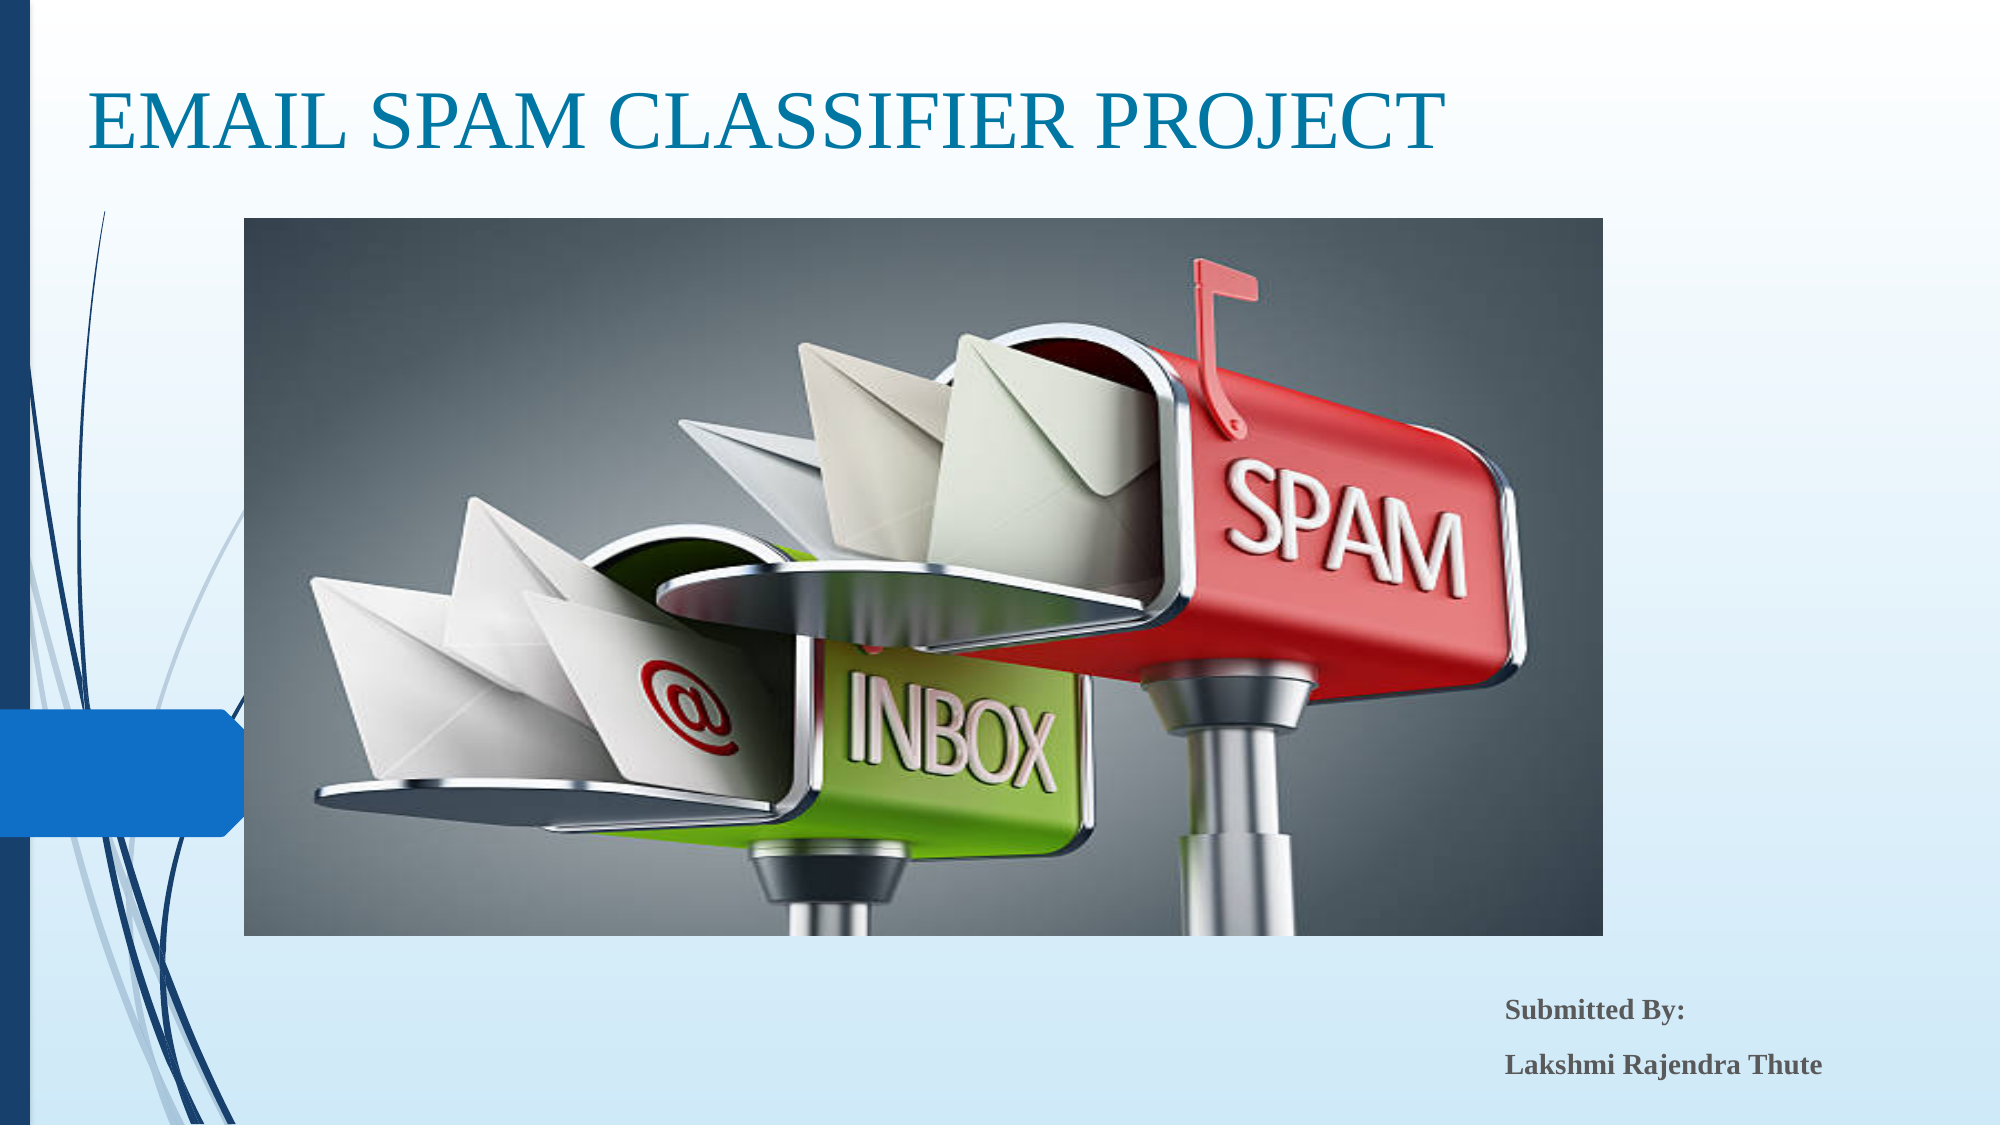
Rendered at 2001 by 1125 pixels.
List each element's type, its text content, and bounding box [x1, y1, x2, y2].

picture [243, 218, 1604, 936]
title EMAIL SPAM CLASSIFIER PROJECT [72, 49, 1755, 173]
subtitle Submitted By: Lakshmi Rajendra Thute [1489, 982, 1877, 1106]
